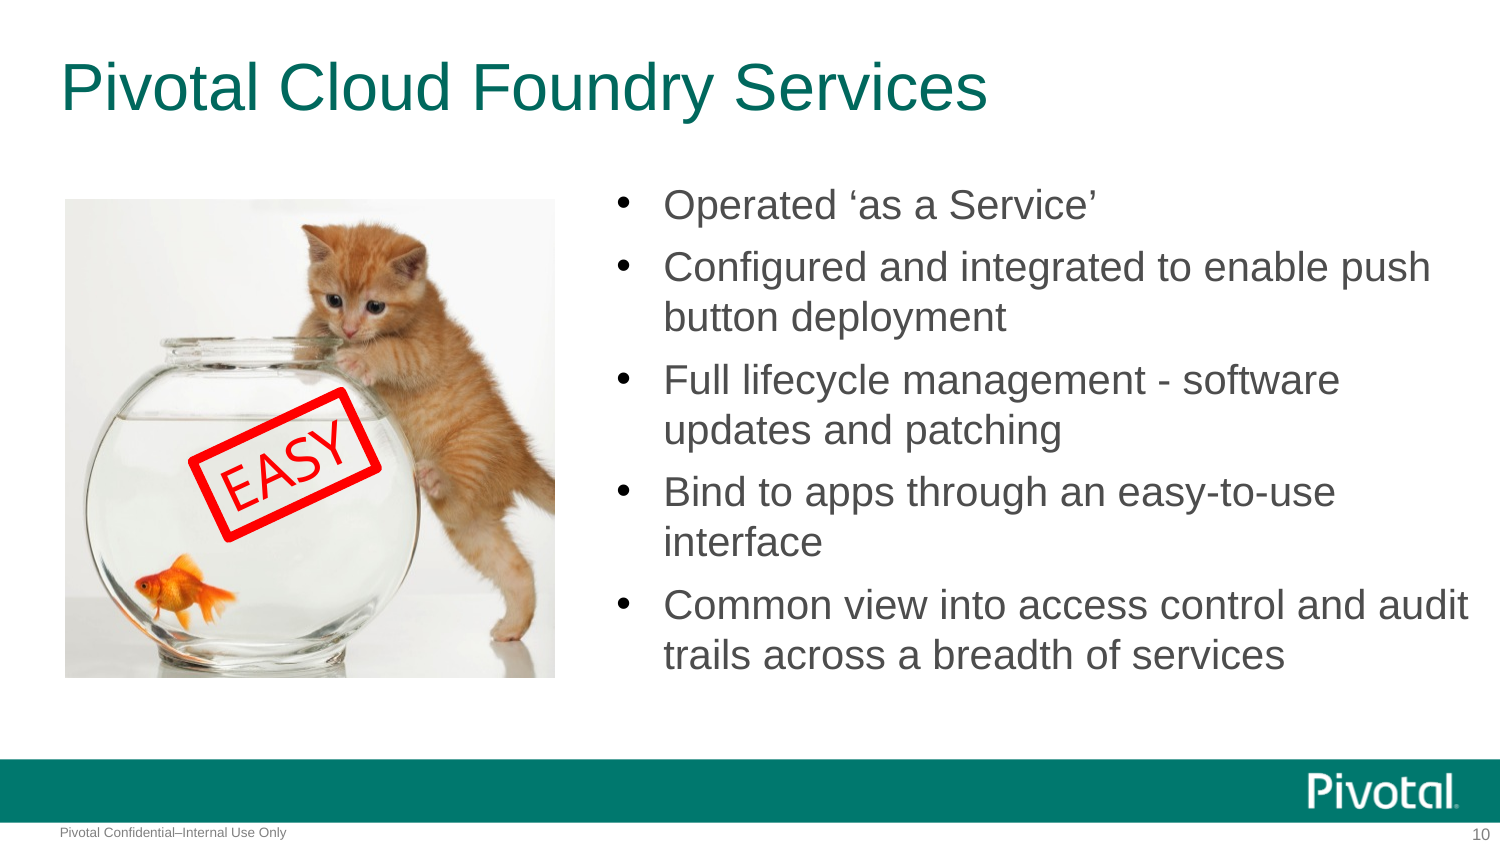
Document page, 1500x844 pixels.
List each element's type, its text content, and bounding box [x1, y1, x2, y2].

list Operated ‘as a Service’ Configured and integrated to enable push button deployment Full lifecycle management - software updates and patching Bind to apps through an easy-to-use interface Common view into access control and audit trails across a breadth of services [601, 170, 1486, 726]
picture [64, 199, 555, 678]
title Pivotal Cloud Foundry Services [60, 53, 1440, 129]
picture [1300, 761, 1464, 816]
